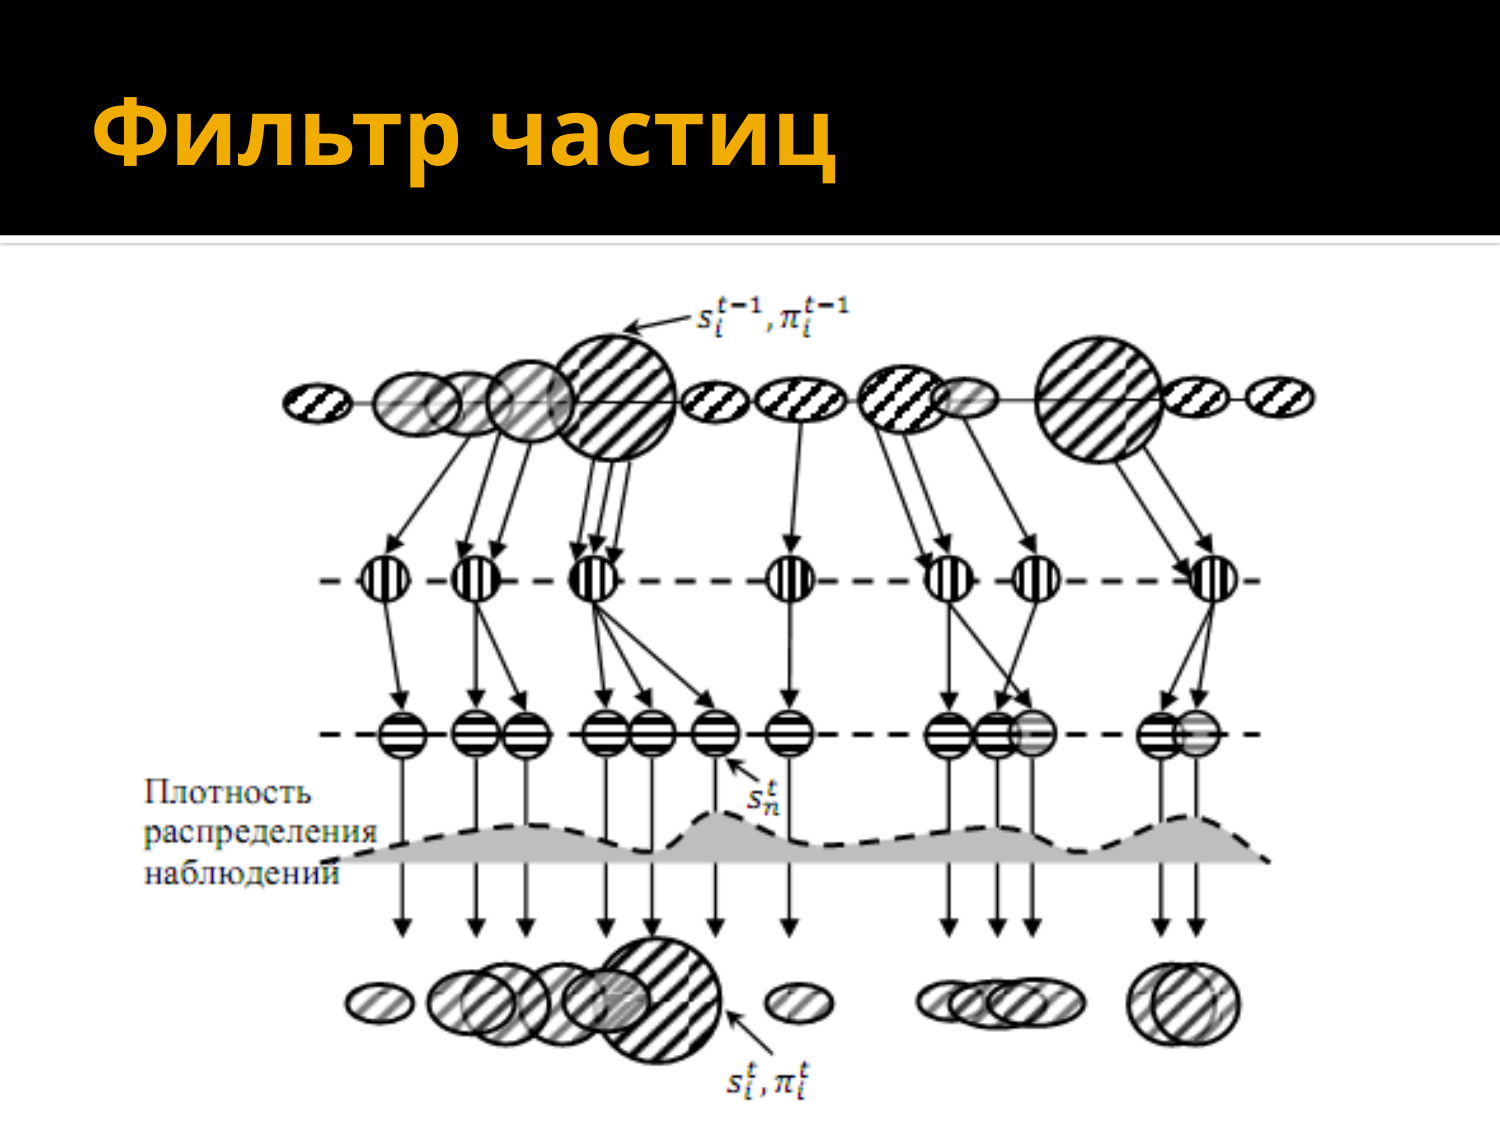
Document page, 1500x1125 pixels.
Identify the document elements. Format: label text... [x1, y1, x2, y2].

picture [123, 267, 1335, 1125]
title Фильтр частиц [75, 25, 1425, 231]
